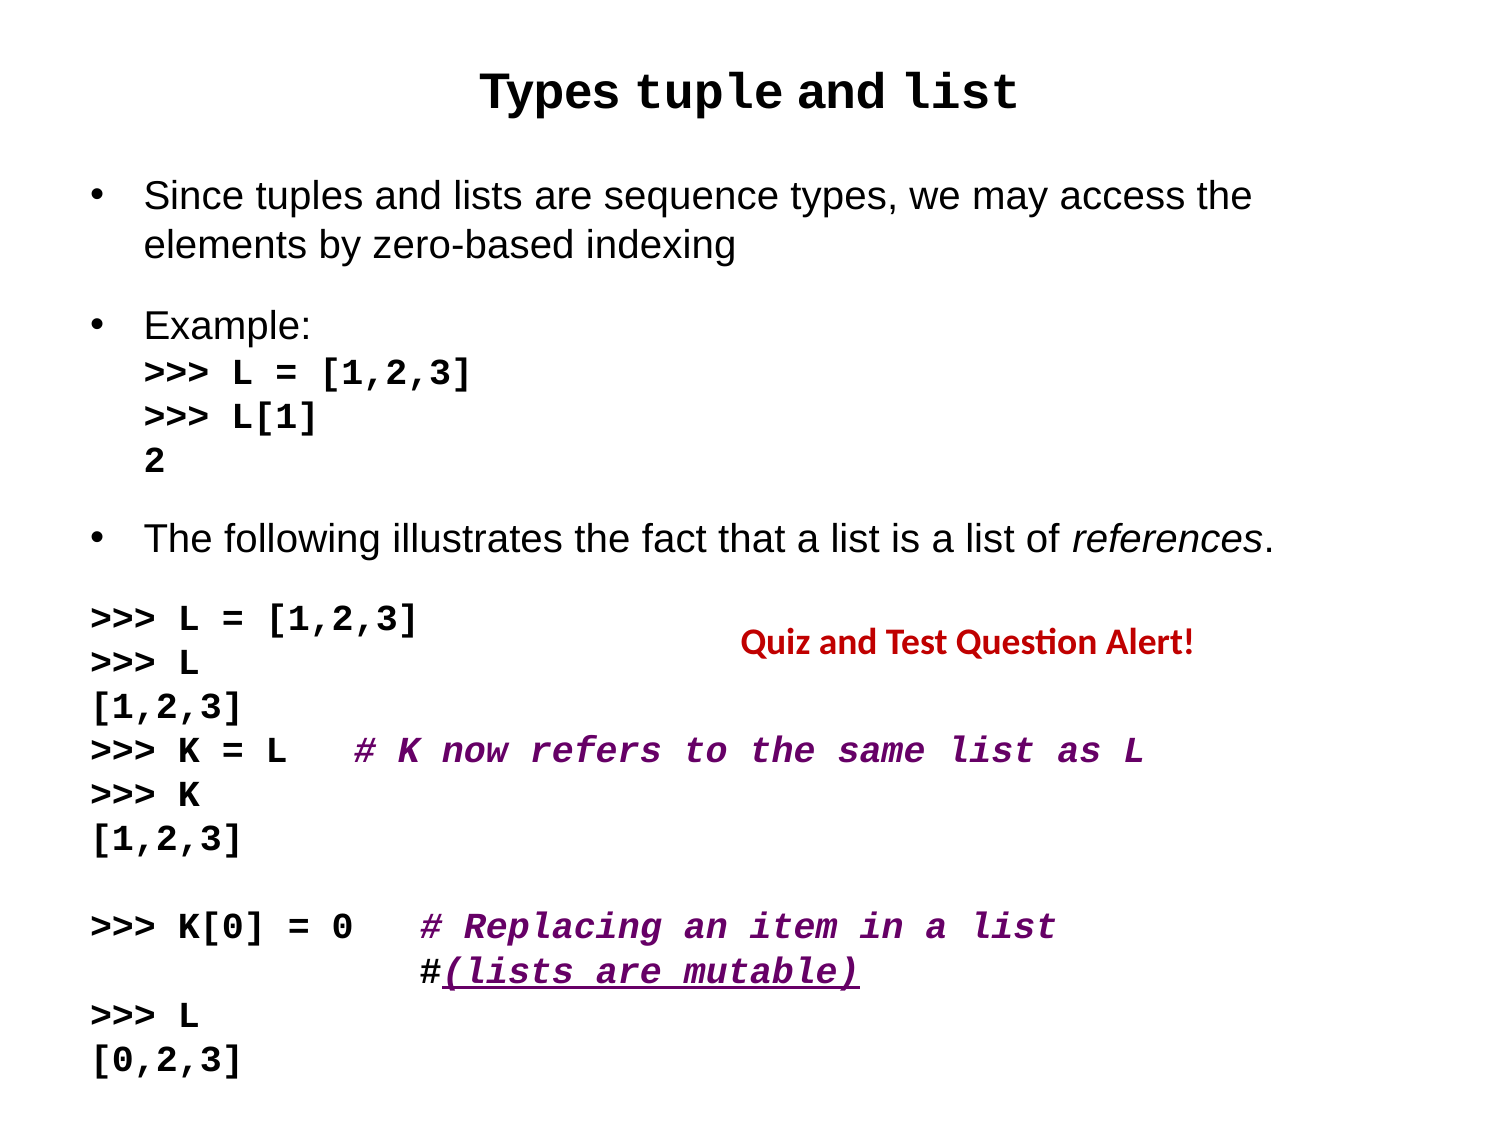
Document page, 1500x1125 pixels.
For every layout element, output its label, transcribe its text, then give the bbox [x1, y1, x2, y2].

text_box Quiz and Test Question Alert! [725, 609, 1211, 670]
list Since tuples and lists are sequence types, we may access the elements by zero-based indexing Example: >>> L = [1,2,3] >>> L[1] 2 The following illustrates the fact that a list is a list of references. >>> L = [1,2,3] >>> L [1,2,3] >>> K = L # K now refers to the same list as L >>> K [1,2,3] >>> K[0] = 0 # Replacing an item in a list #(lists are mutable) >>> L [0,2,3] [75, 162, 1425, 1088]
title Types tuple and list [75, 45, 1425, 132]
